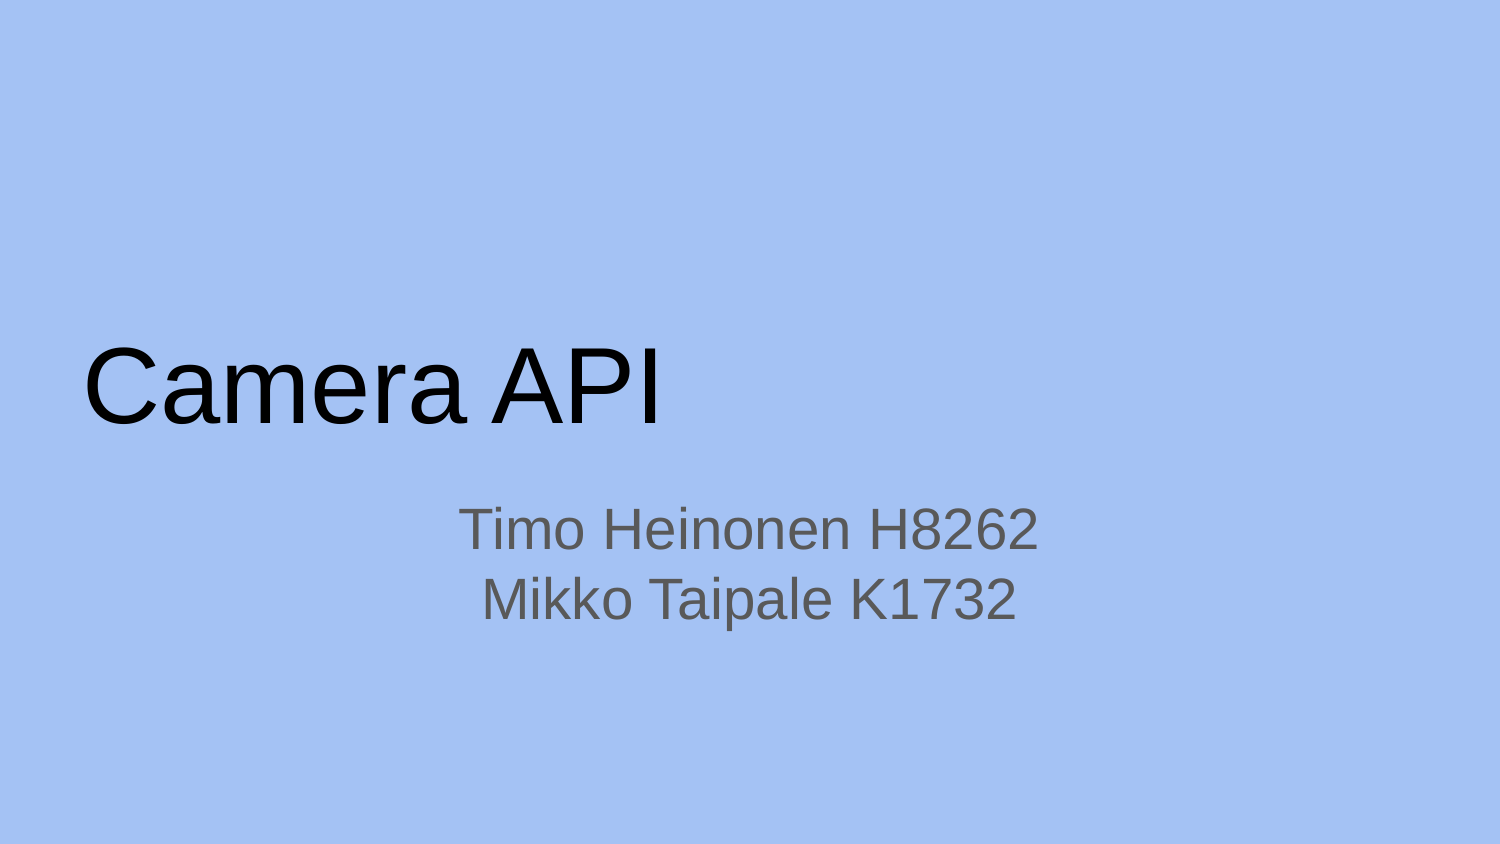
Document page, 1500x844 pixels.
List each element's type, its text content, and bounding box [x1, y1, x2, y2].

subtitle Timo Heinonen H8262 Mikko Taipale K1732 [51, 476, 1449, 638]
title Camera API [67, 123, 1465, 460]
